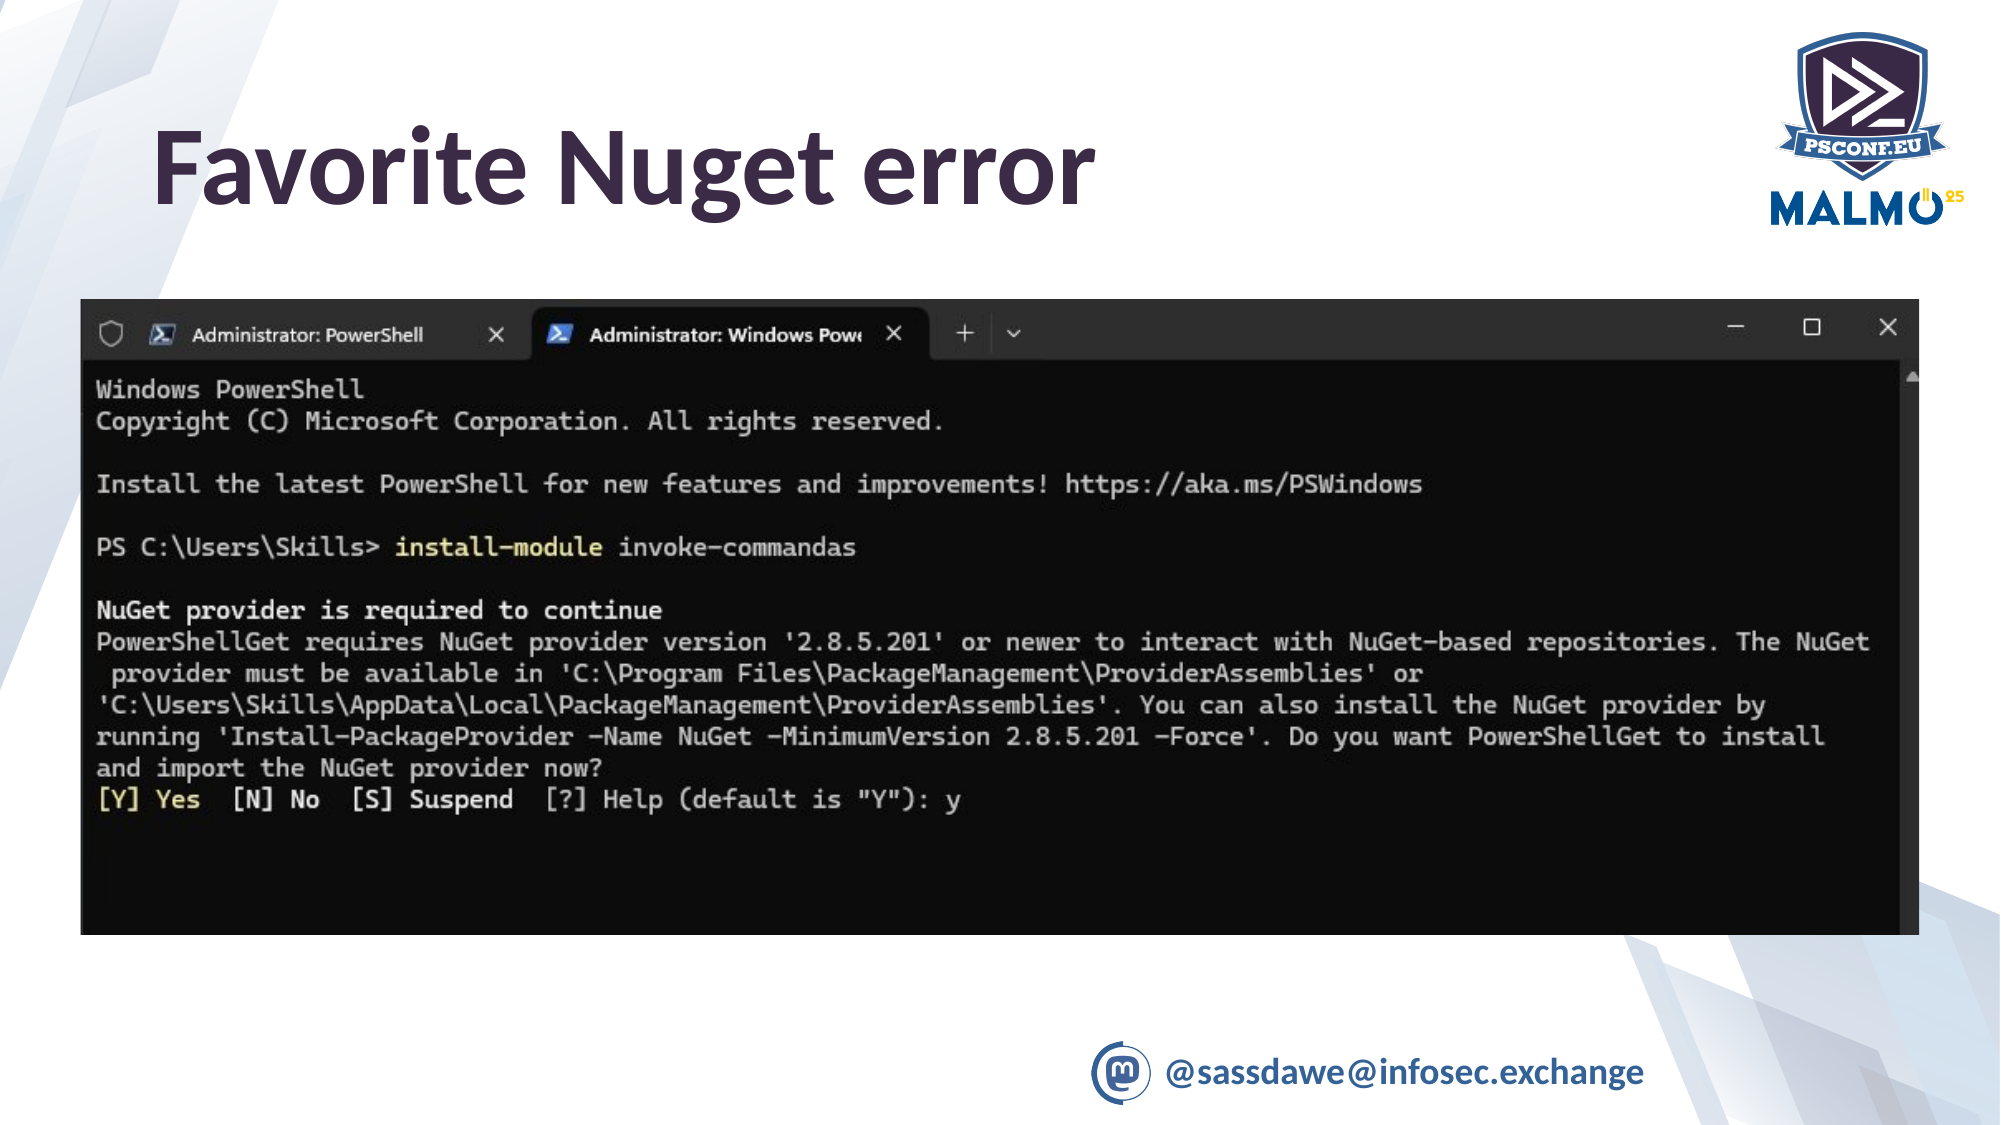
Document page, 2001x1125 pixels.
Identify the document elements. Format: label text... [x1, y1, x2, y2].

title Favorite Nuget error [137, 59, 1735, 278]
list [80, 299, 1920, 935]
picture [0, 0, 2000, 1125]
